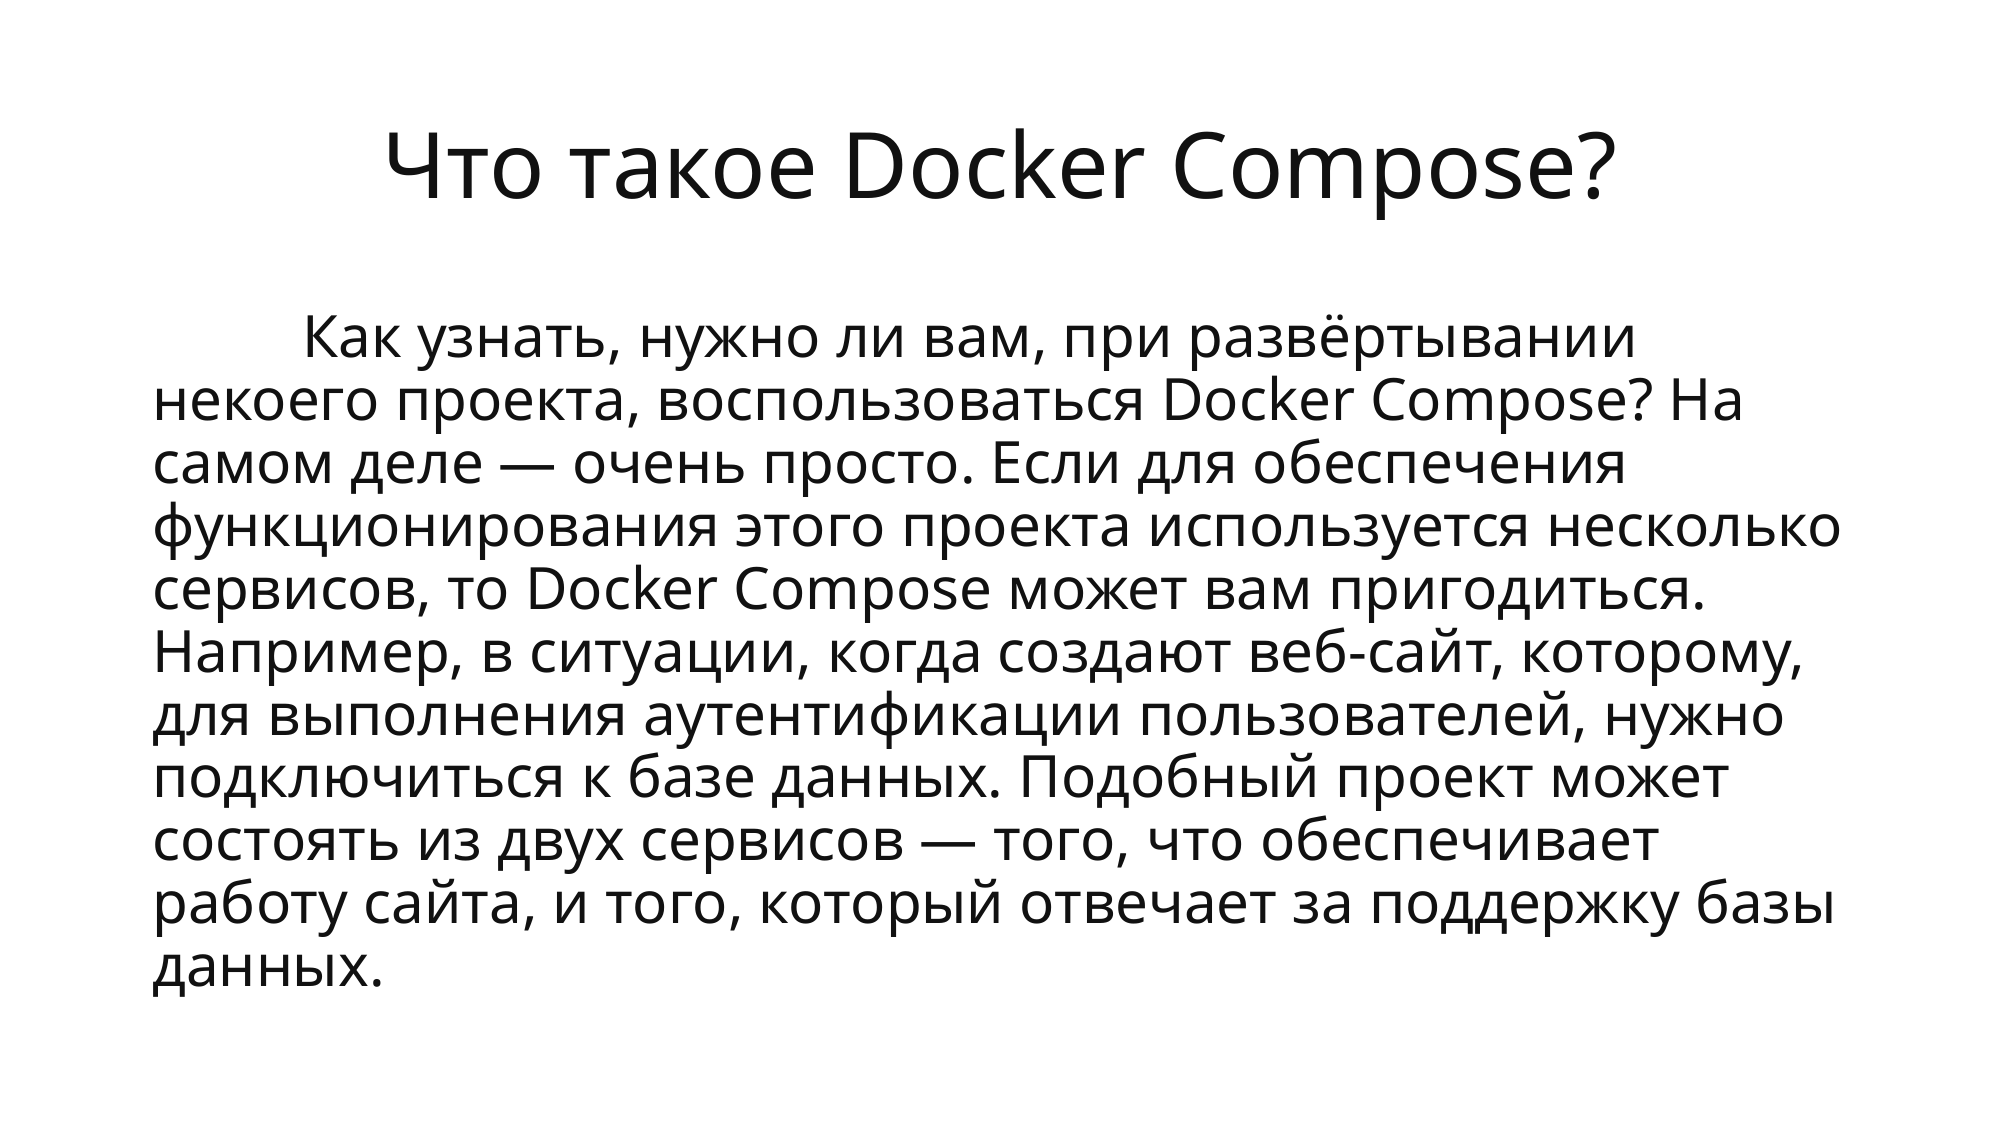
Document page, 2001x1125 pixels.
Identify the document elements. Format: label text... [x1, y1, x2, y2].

list Как узнать, нужно ли вам, при развёртывании некоего проекта, воспользоваться Docker Compose? На самом деле — очень просто. Если для обеспечения функционирования этого проекта используется несколько сервисов, то Docker Compose может вам пригодиться. Например, в ситуации, когда создают веб-сайт, которому, для выполнения аутентификации пользователей, нужно подключиться к базе данных. Подобный проект может состоять из двух сервисов — того, что обеспечивает работу сайта, и того, который отвечает за поддержку базы данных. [137, 299, 1863, 1014]
title Что такое Docker Compose? [137, 59, 1863, 278]
